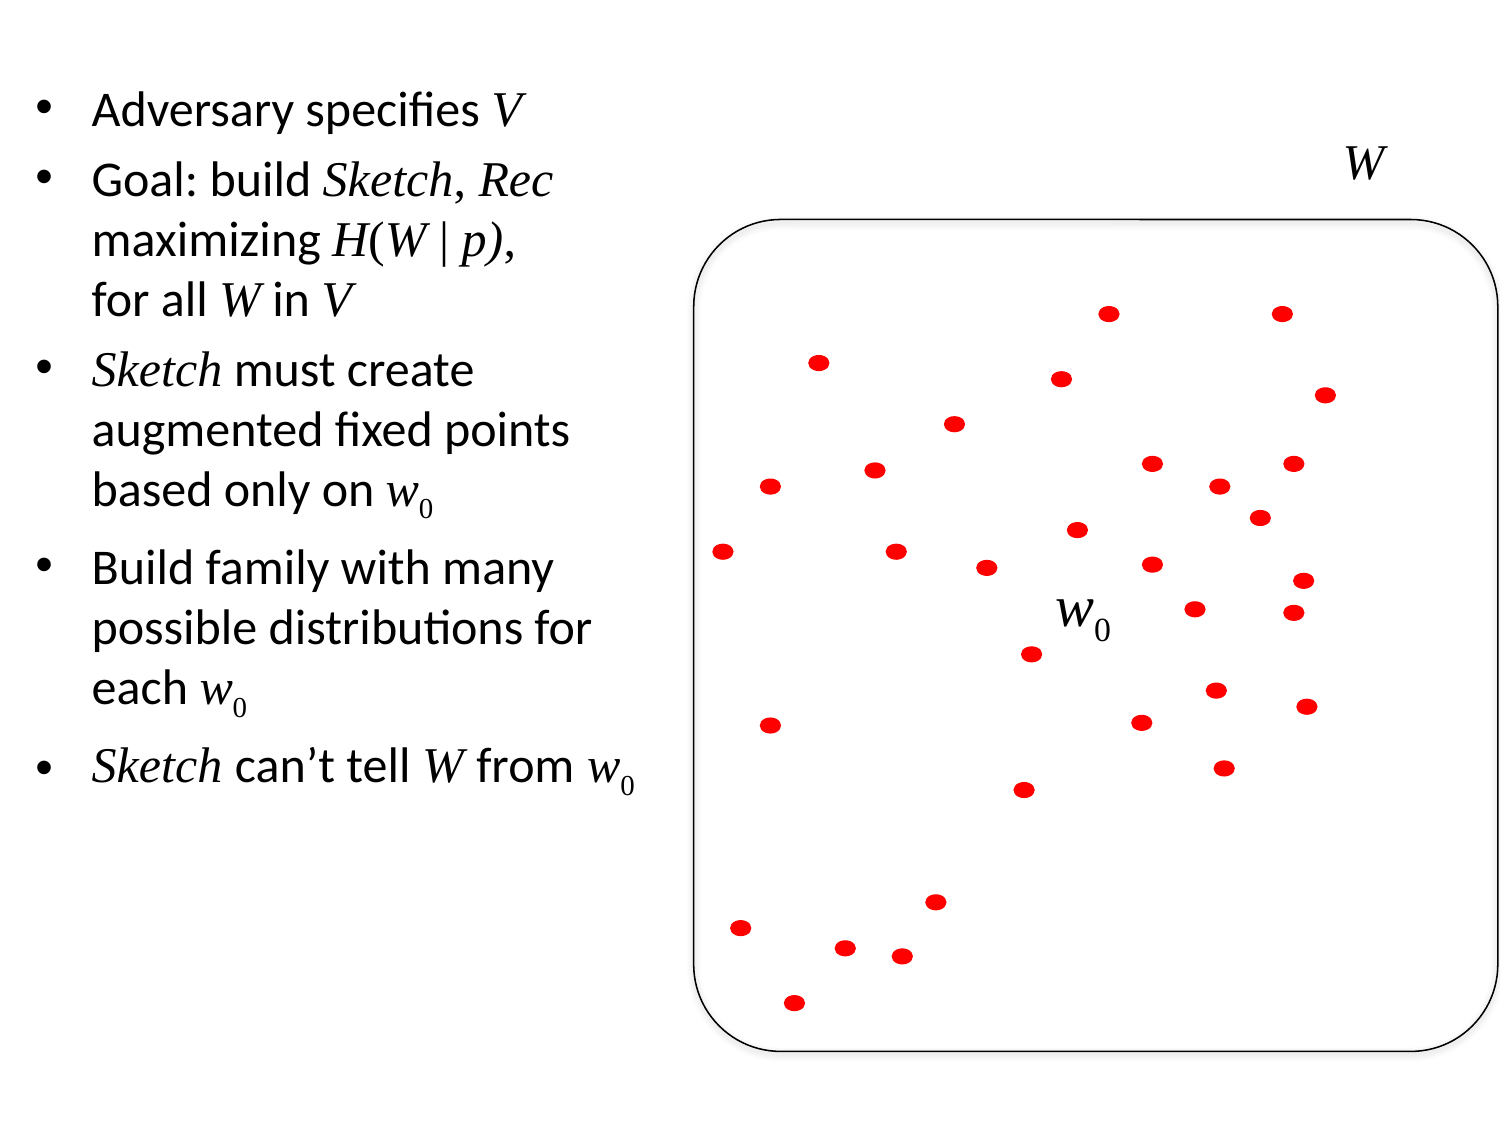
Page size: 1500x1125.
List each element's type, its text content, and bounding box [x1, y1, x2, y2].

list Adversary specifies V Goal: build Sketch, Rec maximizing H(W | p), for all W in V Sketch must create augmented fixed points based only on w0 Build family with many possible distributions for each w0 Sketch can’t tell W from w0 [20, 68, 694, 1078]
text_box [694, 218, 1499, 1053]
text_box W [1327, 122, 1400, 197]
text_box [711, 305, 1337, 1012]
